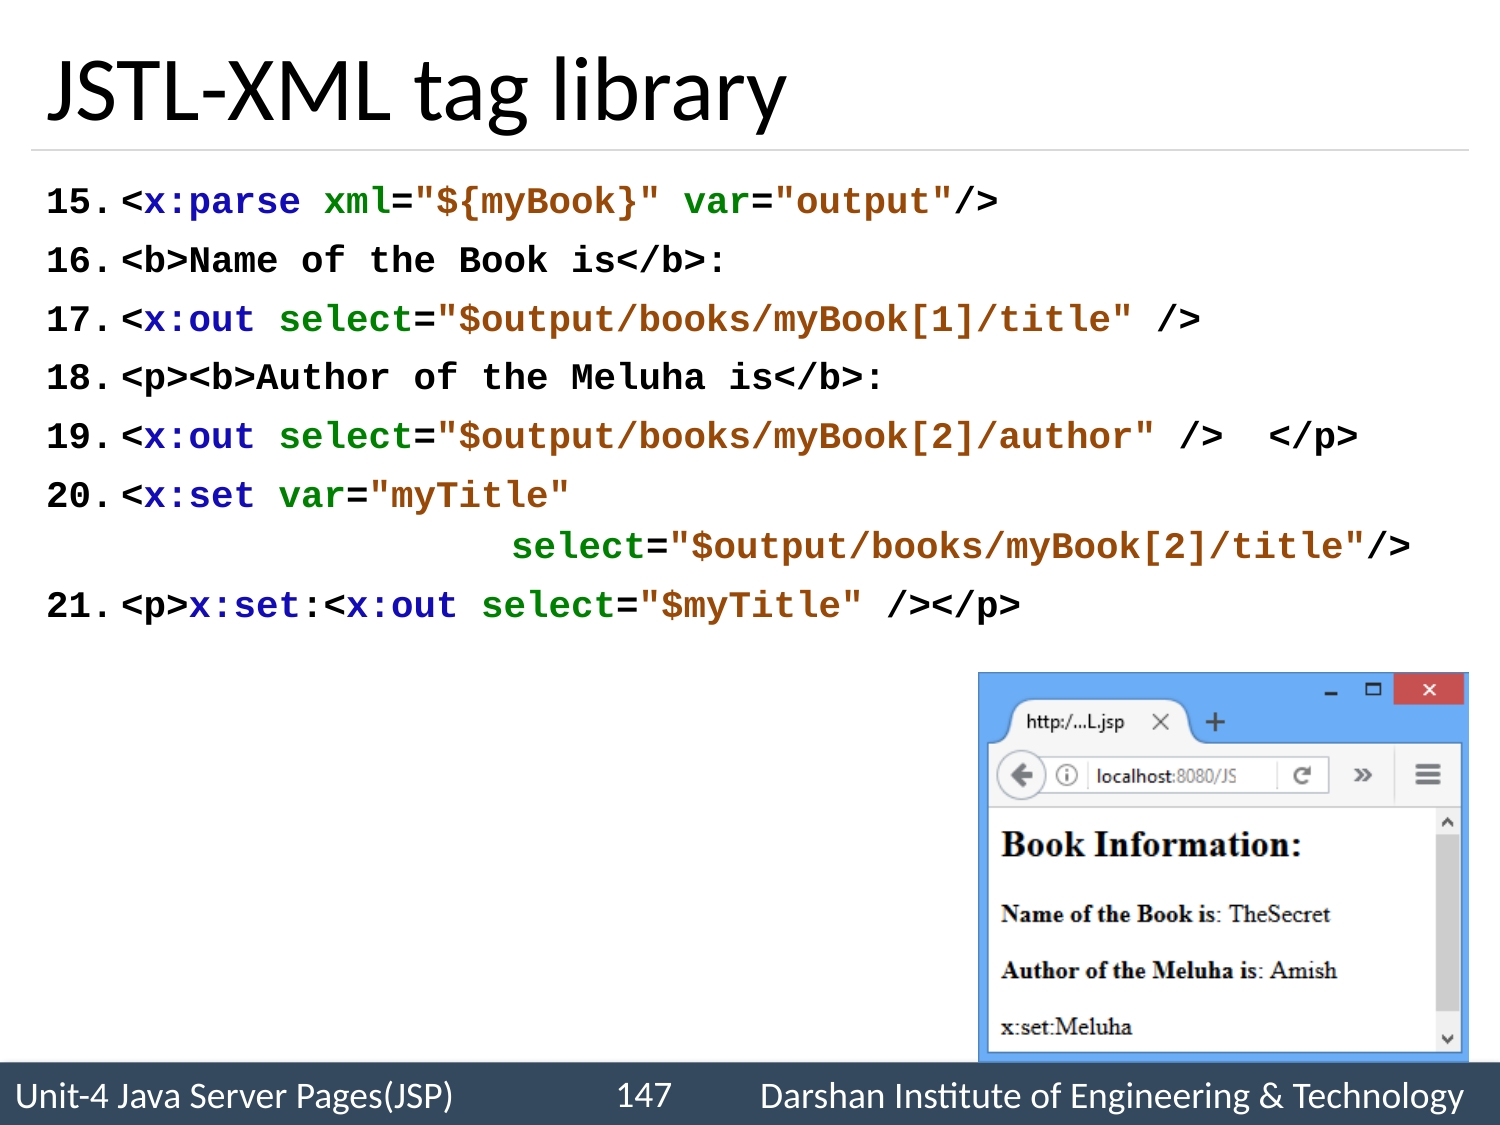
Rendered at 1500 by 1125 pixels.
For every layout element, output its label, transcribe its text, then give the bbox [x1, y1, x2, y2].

picture [977, 672, 1469, 1064]
slide_number 147 [587, 1062, 688, 1123]
list <x:parse xml="${myBook}" var="output"/> <b>Name of the Book is</b>: <x:out select="$output/books/myBook[1]/title" /> <p><b>Author of the Meluha is</b>: <x:out select="$output/books/myBook[2]/author" /> </p> <x:set var="myTitle" select="$output/books/myBook[2]/title"/> <p>x:set:<x:out select="$myTitle" /></p> [31, 162, 1469, 1038]
title JSTL-XML tag library [31, 17, 1469, 150]
